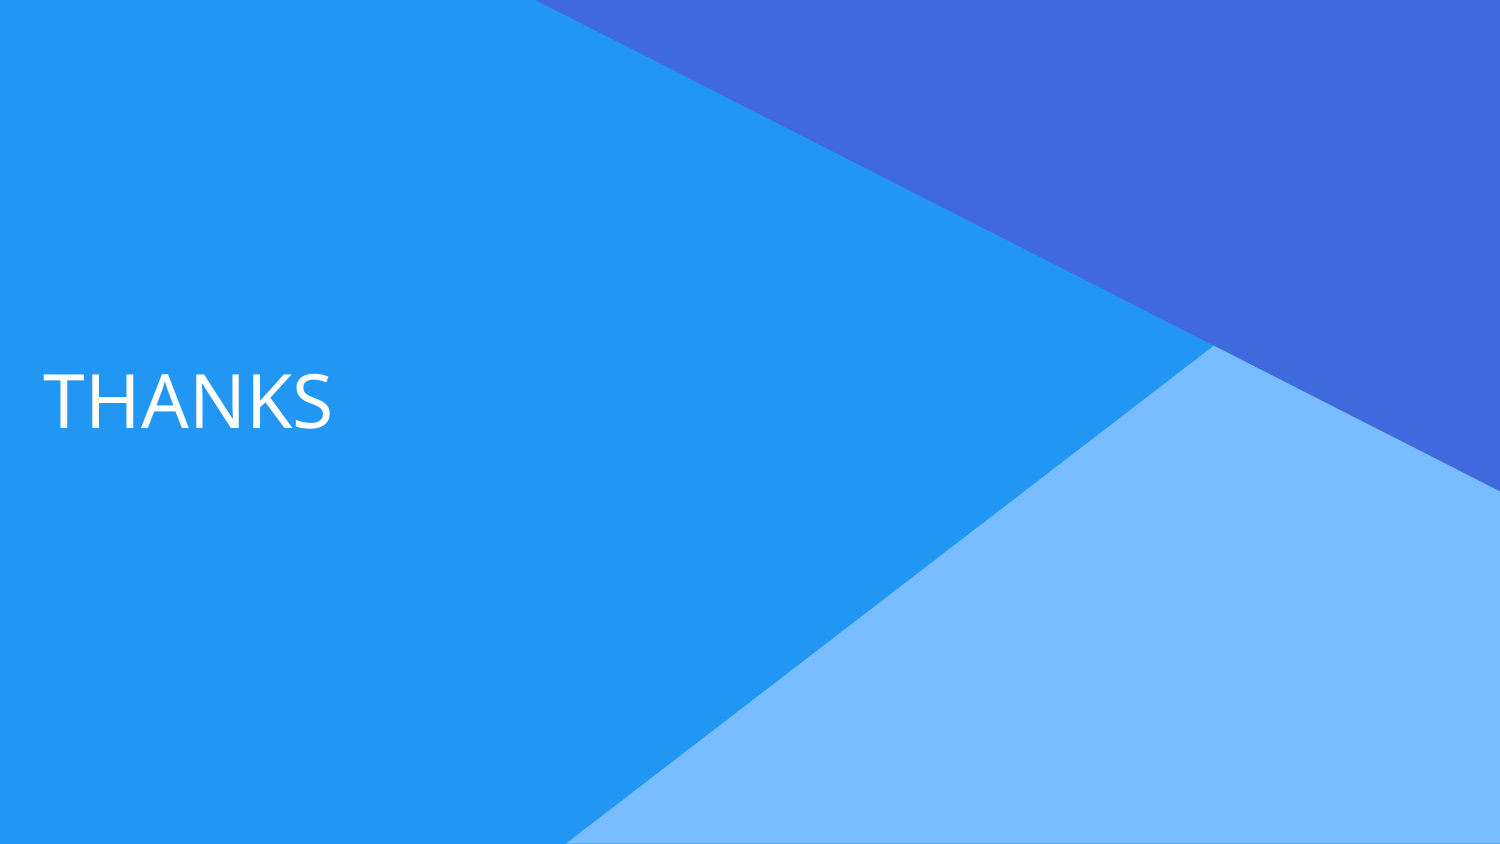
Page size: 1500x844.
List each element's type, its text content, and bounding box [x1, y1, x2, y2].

title THANKS [28, 338, 1378, 505]
